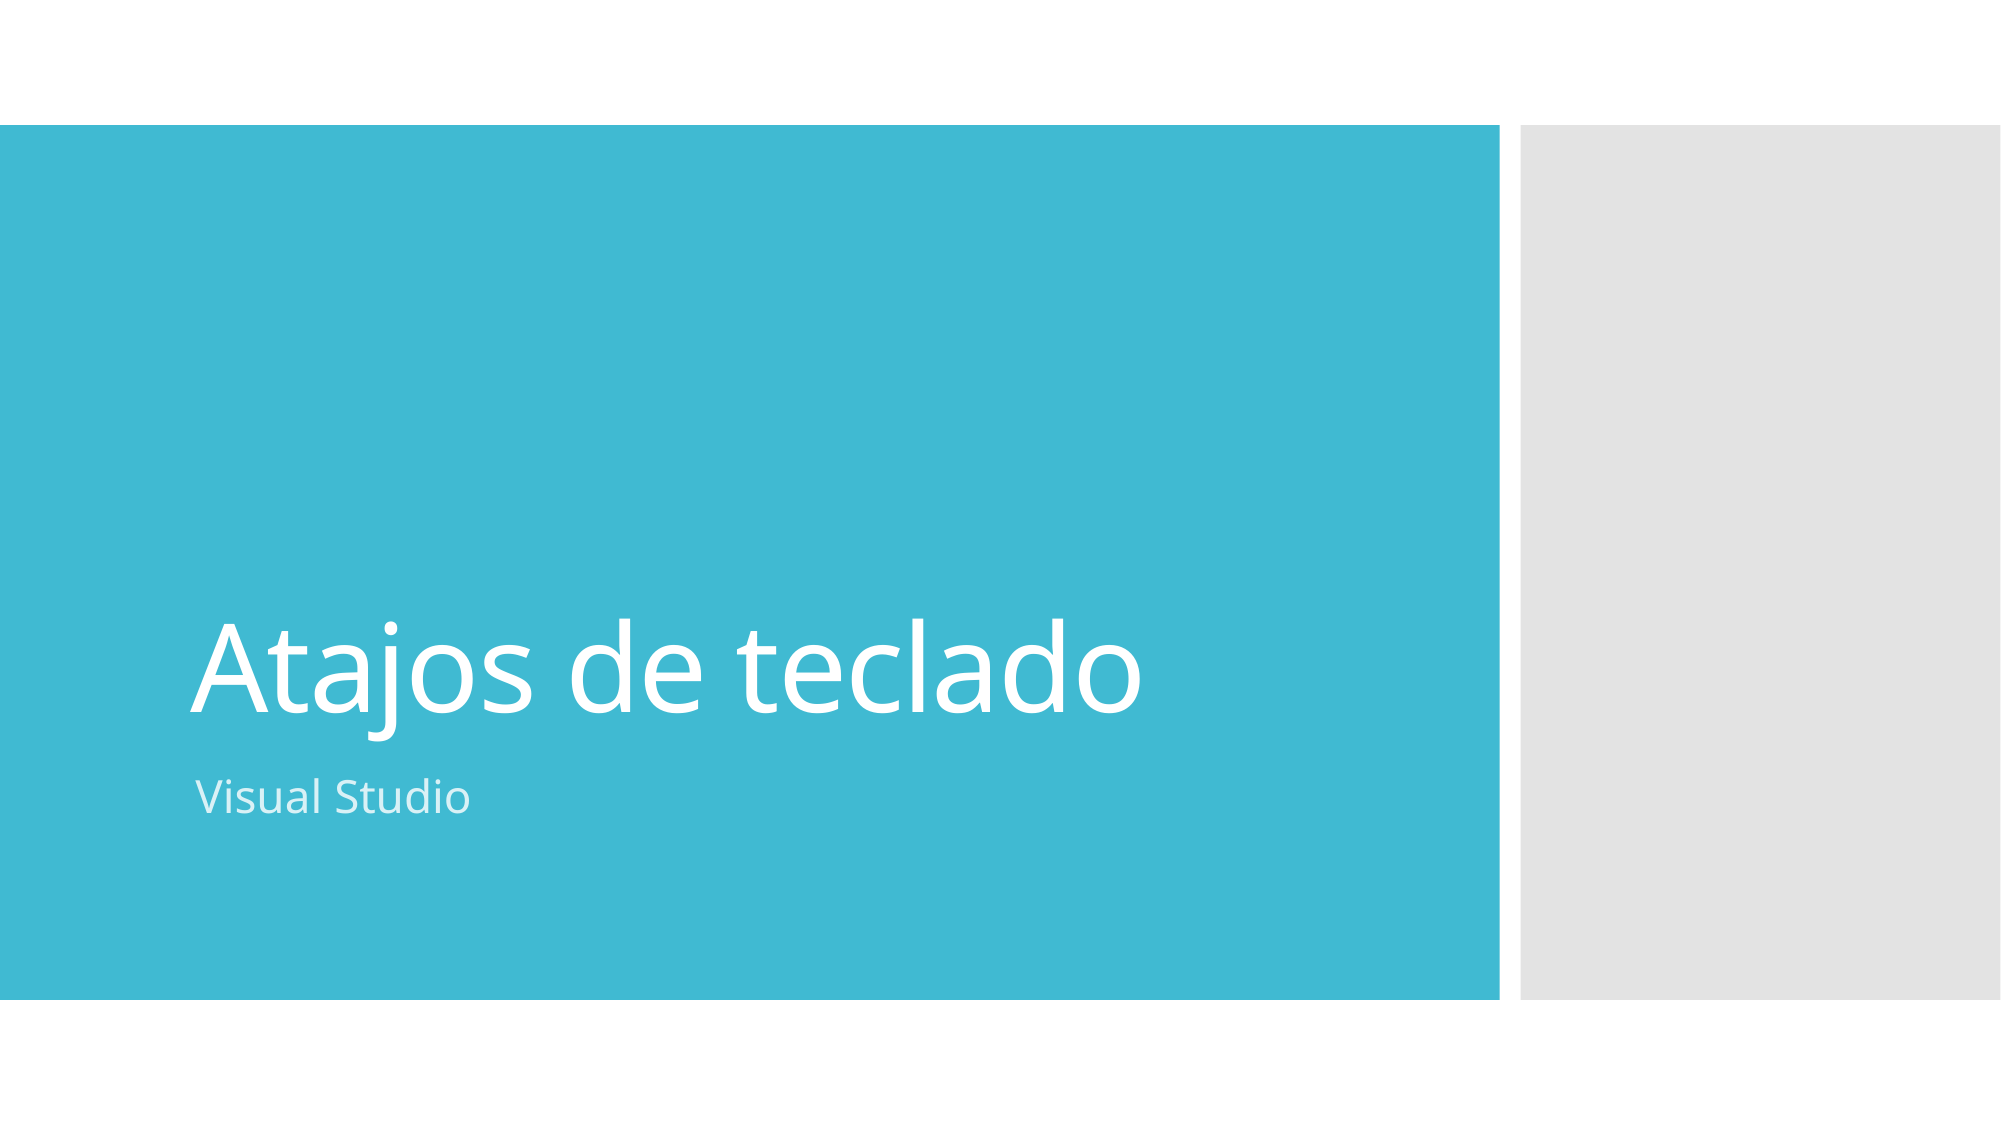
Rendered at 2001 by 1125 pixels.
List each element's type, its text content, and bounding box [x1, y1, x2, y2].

subtitle Visual Studio [180, 766, 1381, 917]
title Atajos de teclado [175, 213, 1376, 747]
